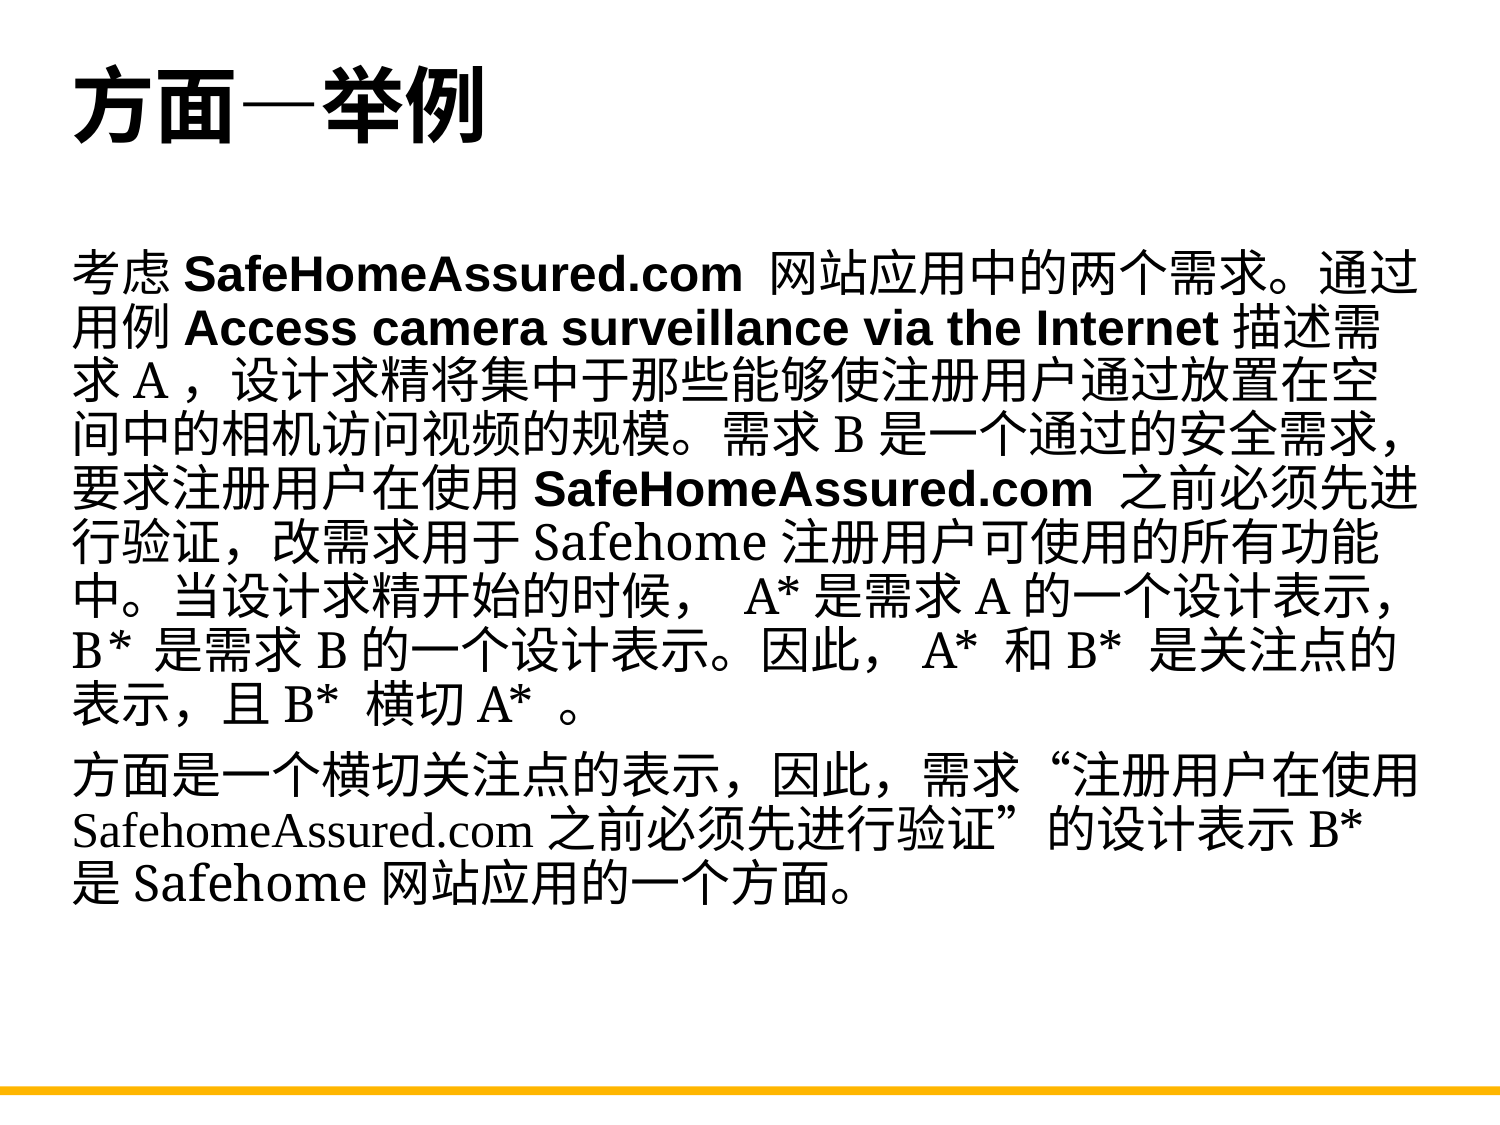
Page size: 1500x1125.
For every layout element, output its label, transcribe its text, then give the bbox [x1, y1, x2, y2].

list 考虑SafeHomeAssured.com 网站应用中的两个需求。通过用例Access camera surveillance via the Internet描述需求A，设计求精将集中于那些能够使注册用户通过放置在空间中的相机访问视频的规模。需求B是一个通过的安全需求，要求注册用户在使用SafeHomeAssured.com 之前必须先进行验证，改需求用于Safehome注册用户可使用的所有功能中。当设计求精开始的时候， A*是需求A的一个设计表示， B* 是需求B的一个设计表示。因此，A* 和B* 是关注点的表示，且B* 横切A* 。 方面是一个横切关注点的表示，因此，需求“注册用户在使用SafehomeAssured.com之前必须先进行验证”的设计表示B* 是Safehome网站应用的一个方面。 [56, 240, 1444, 1052]
title 方面—举例 [56, 53, 1444, 167]
